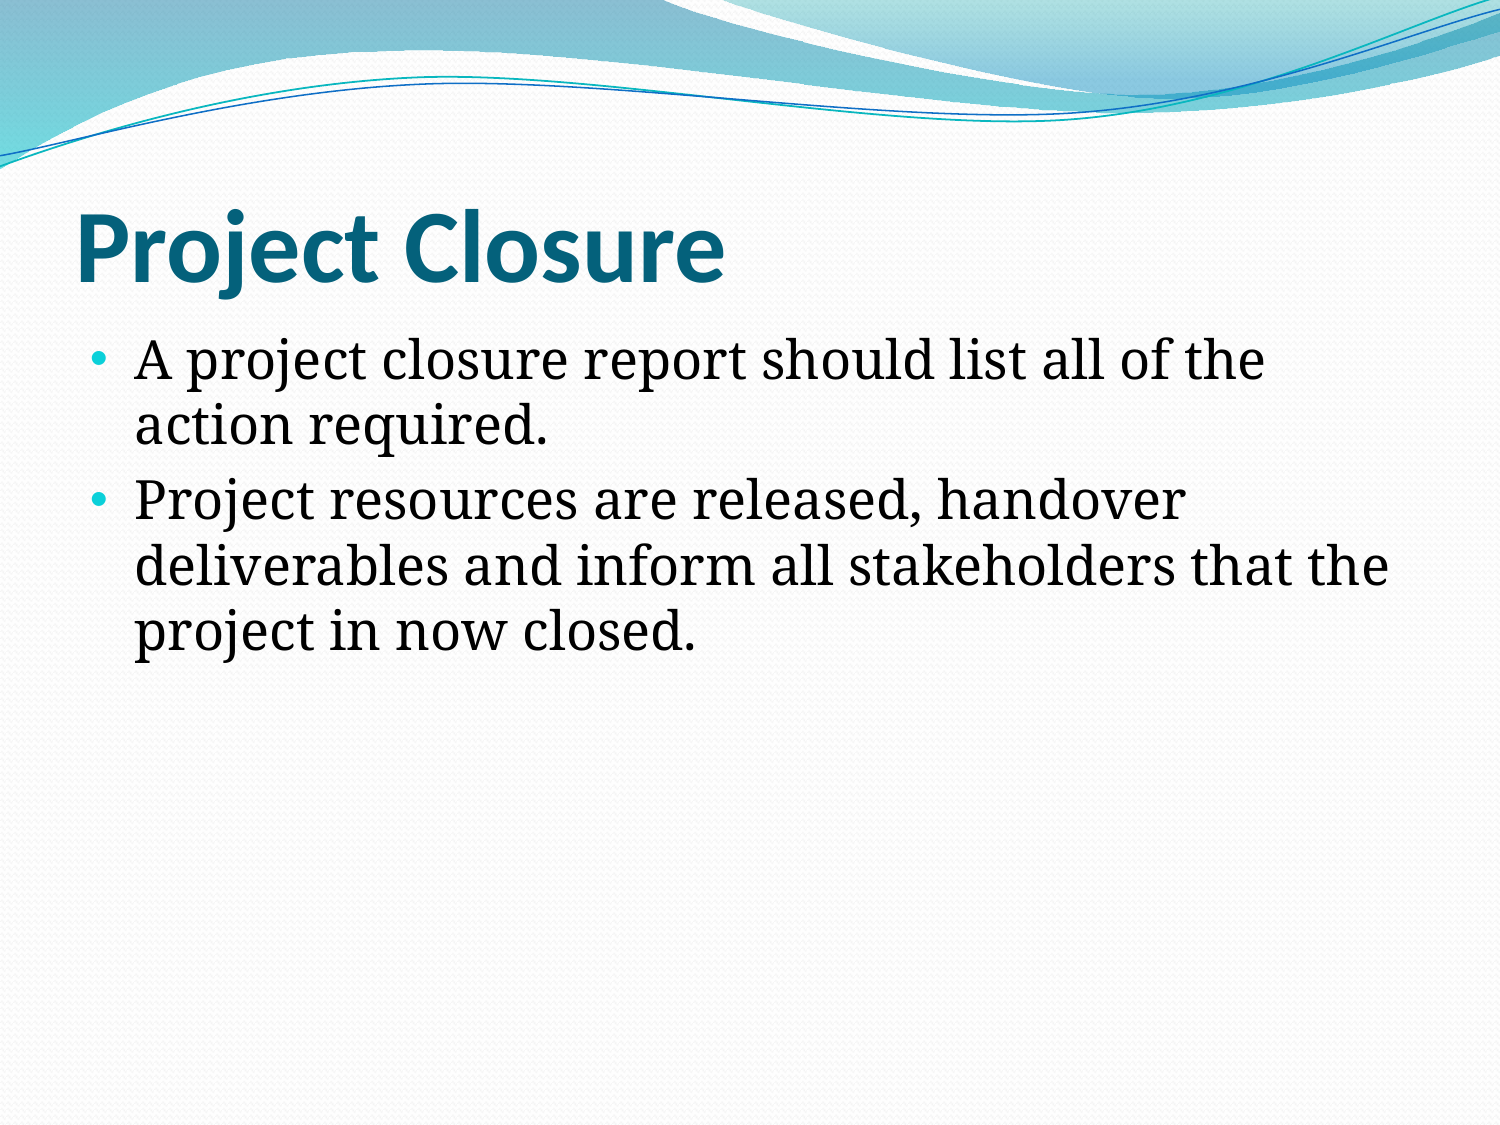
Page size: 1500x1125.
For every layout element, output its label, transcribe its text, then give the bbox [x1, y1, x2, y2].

list A project closure report should list all of the action required. Project resources are released, handover deliverables and inform all stakeholders that the project in now closed. [75, 317, 1425, 1088]
title Project Closure [75, 115, 1425, 303]
